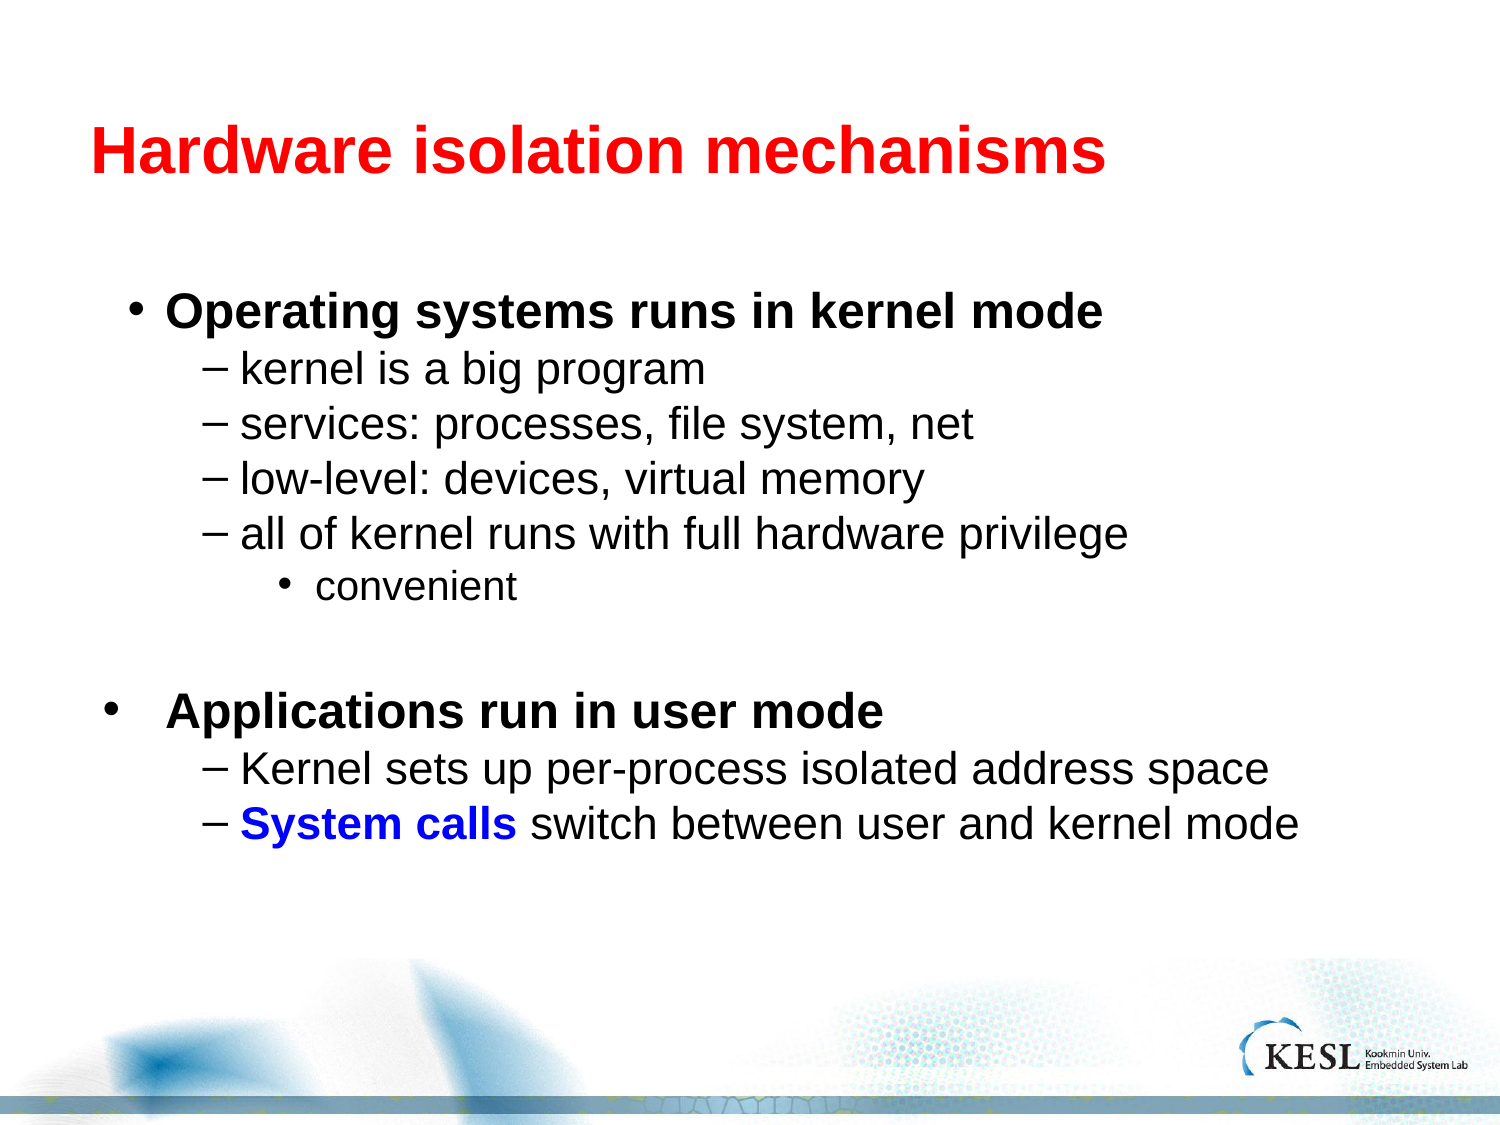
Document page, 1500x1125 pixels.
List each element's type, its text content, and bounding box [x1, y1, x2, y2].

picture [0, 0, 1500, 1125]
list Operating systems runs in kernel mode kernel is a big program services: processes, file system, net low-level: devices, virtual memory all of kernel runs with full hardware privilege convenient Applications run in user mode Kernel sets up per-process isolated address space System calls switch between user and kernel mode [75, 263, 1425, 1005]
title Hardware isolation mechanisms [75, 45, 1425, 250]
